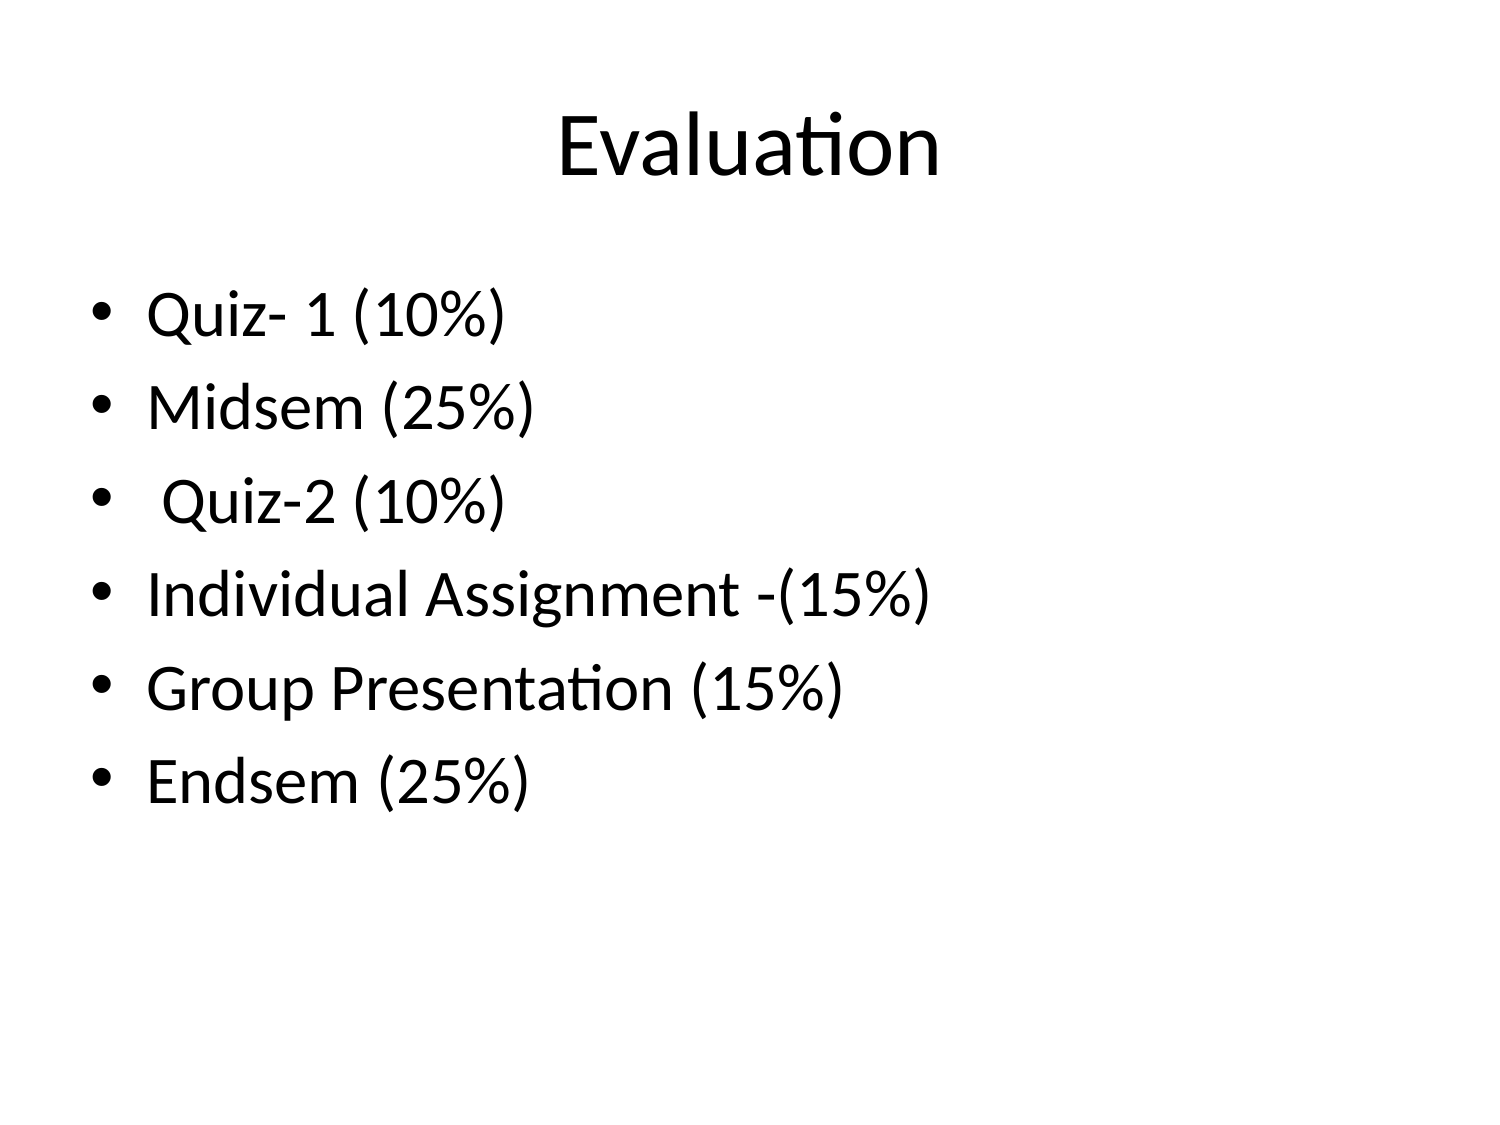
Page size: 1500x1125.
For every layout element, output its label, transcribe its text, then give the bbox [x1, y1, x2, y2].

title Evaluation [75, 45, 1425, 233]
list Quiz- 1 (10%) Midsem (25%) Quiz-2 (10%) Individual Assignment -(15%) Group Presentation (15%) Endsem (25%) [75, 262, 1425, 1005]
